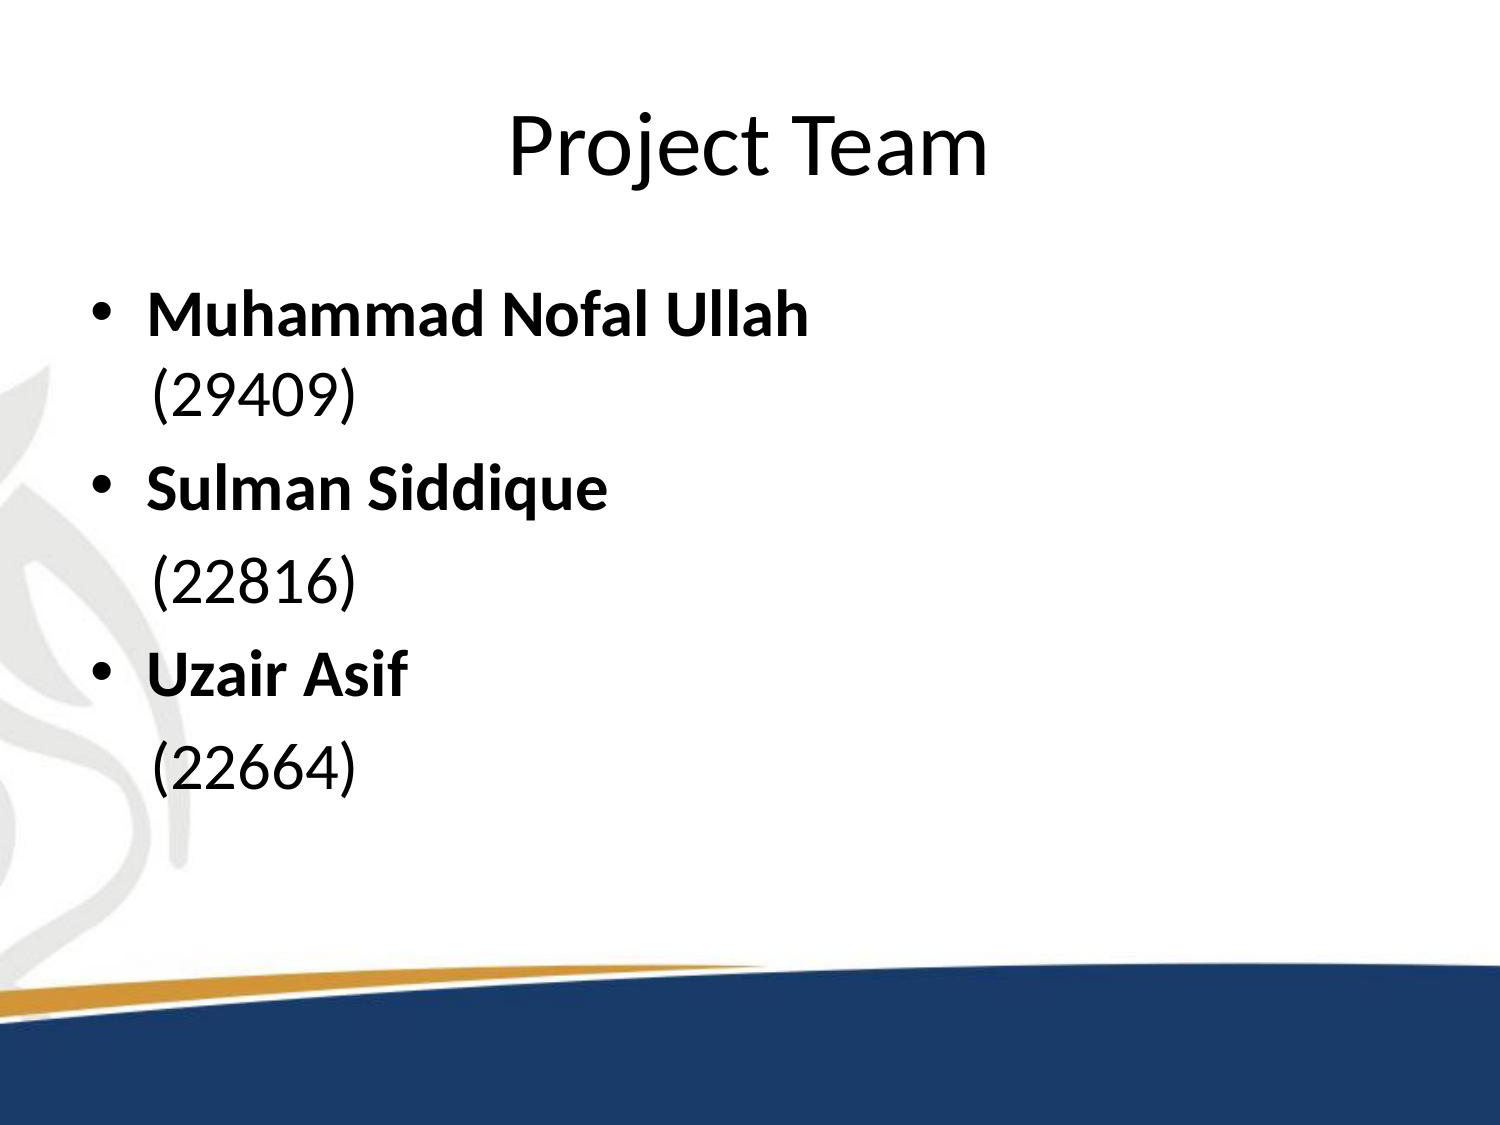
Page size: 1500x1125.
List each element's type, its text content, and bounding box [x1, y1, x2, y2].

list Muhammad Nofal Ullah (29409) Sulman Siddique (22816) Uzair Asif (22664) [75, 262, 1425, 1005]
title Project Team [75, 45, 1425, 233]
picture [0, 0, 1500, 1125]
